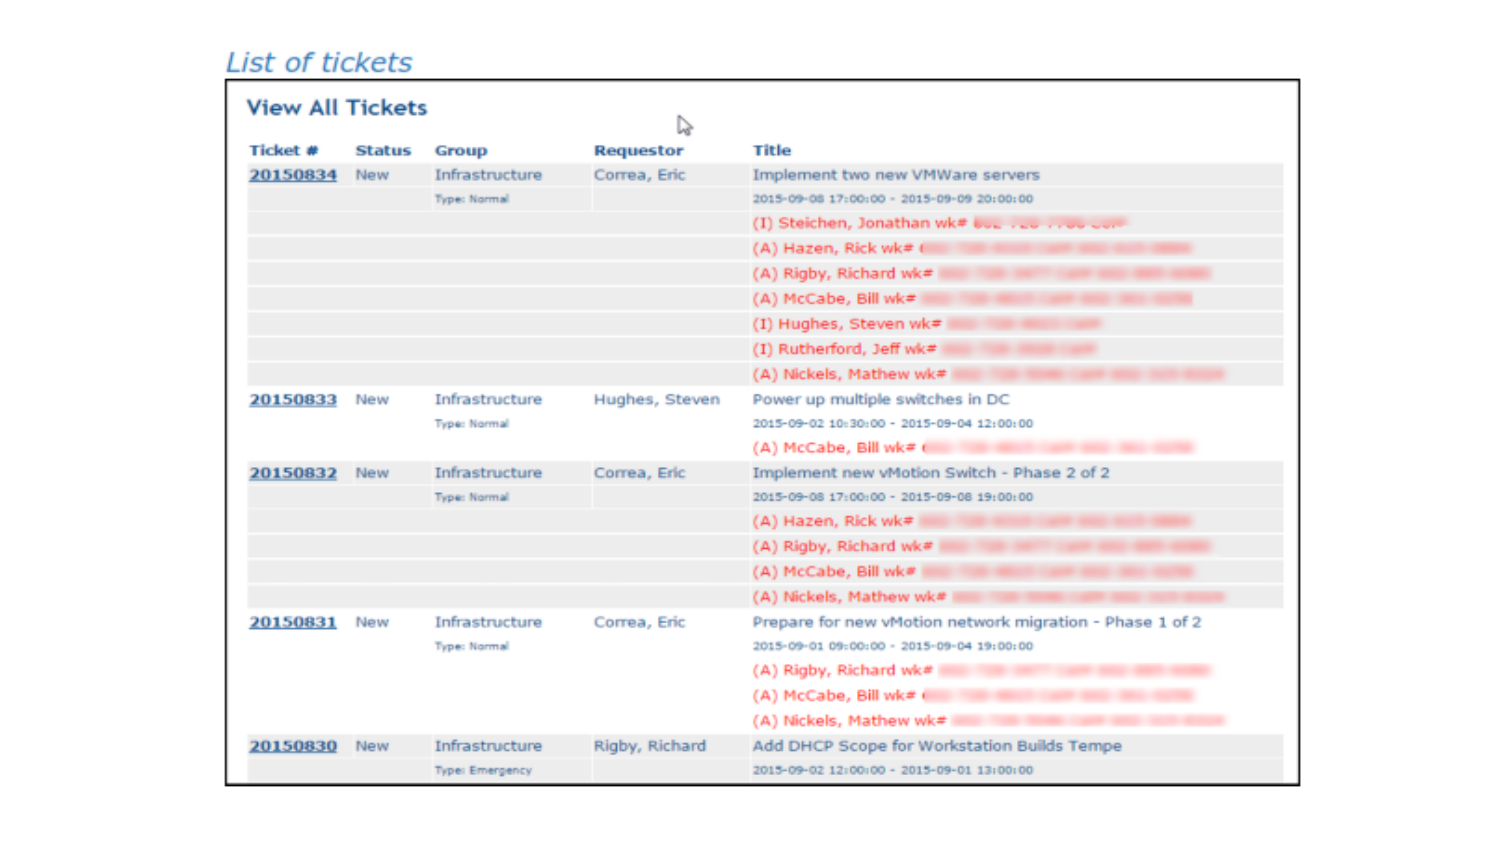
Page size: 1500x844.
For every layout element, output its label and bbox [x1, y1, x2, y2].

picture [203, 43, 1323, 800]
